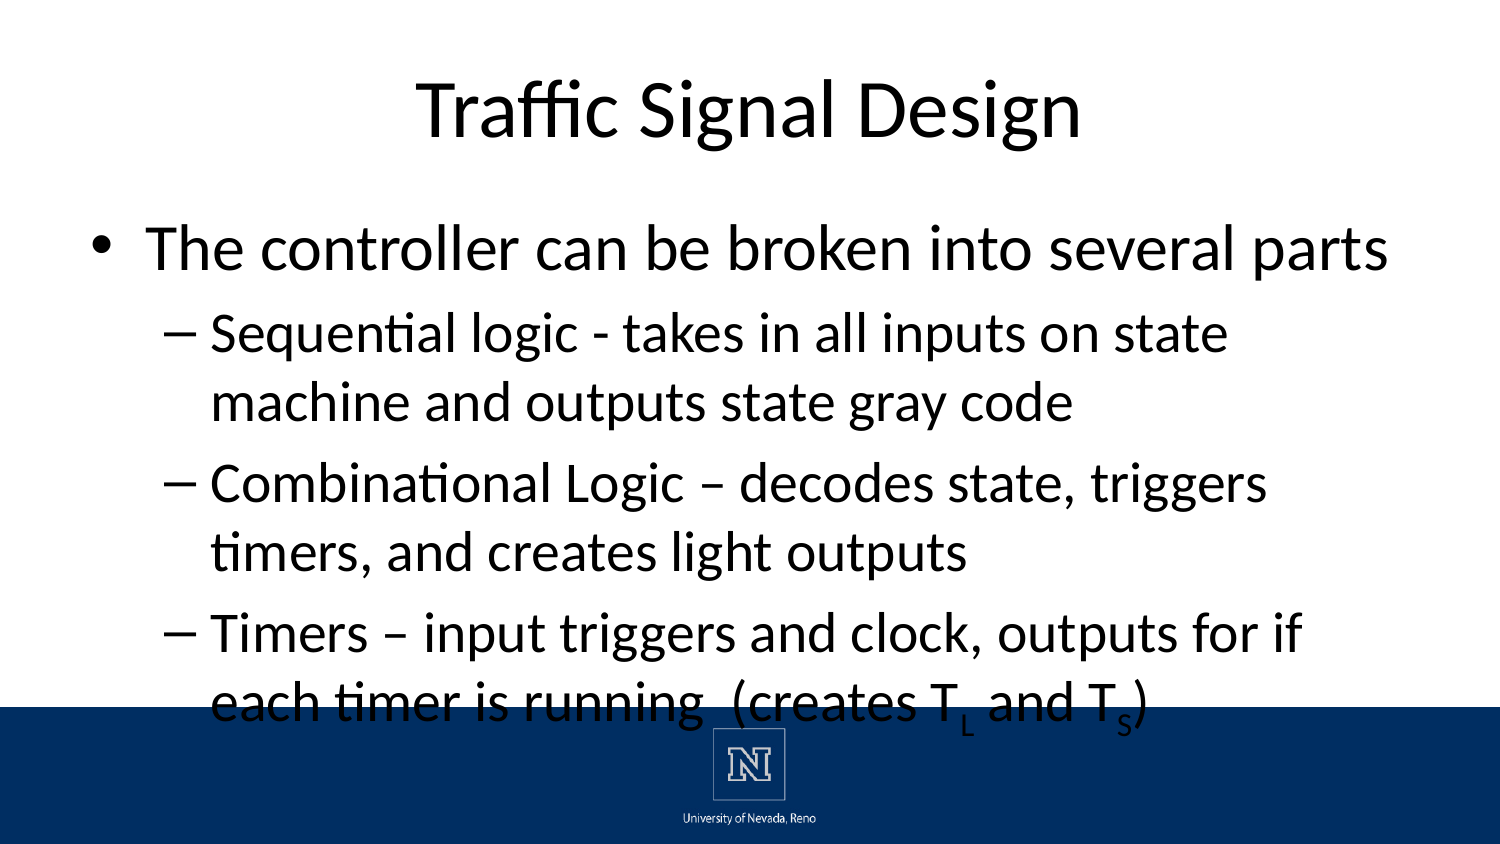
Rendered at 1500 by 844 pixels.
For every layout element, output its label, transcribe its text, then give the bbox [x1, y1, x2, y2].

list The controller can be broken into several parts Sequential logic - takes in all inputs on state machine and outputs state gray code Combinational Logic – decodes state, triggers timers, and creates light outputs Timers – input triggers and clock, outputs for if each timer is running (creates TL and TS) [75, 196, 1425, 754]
title Traffic Signal Design [75, 33, 1425, 175]
picture [0, 707, 1500, 844]
